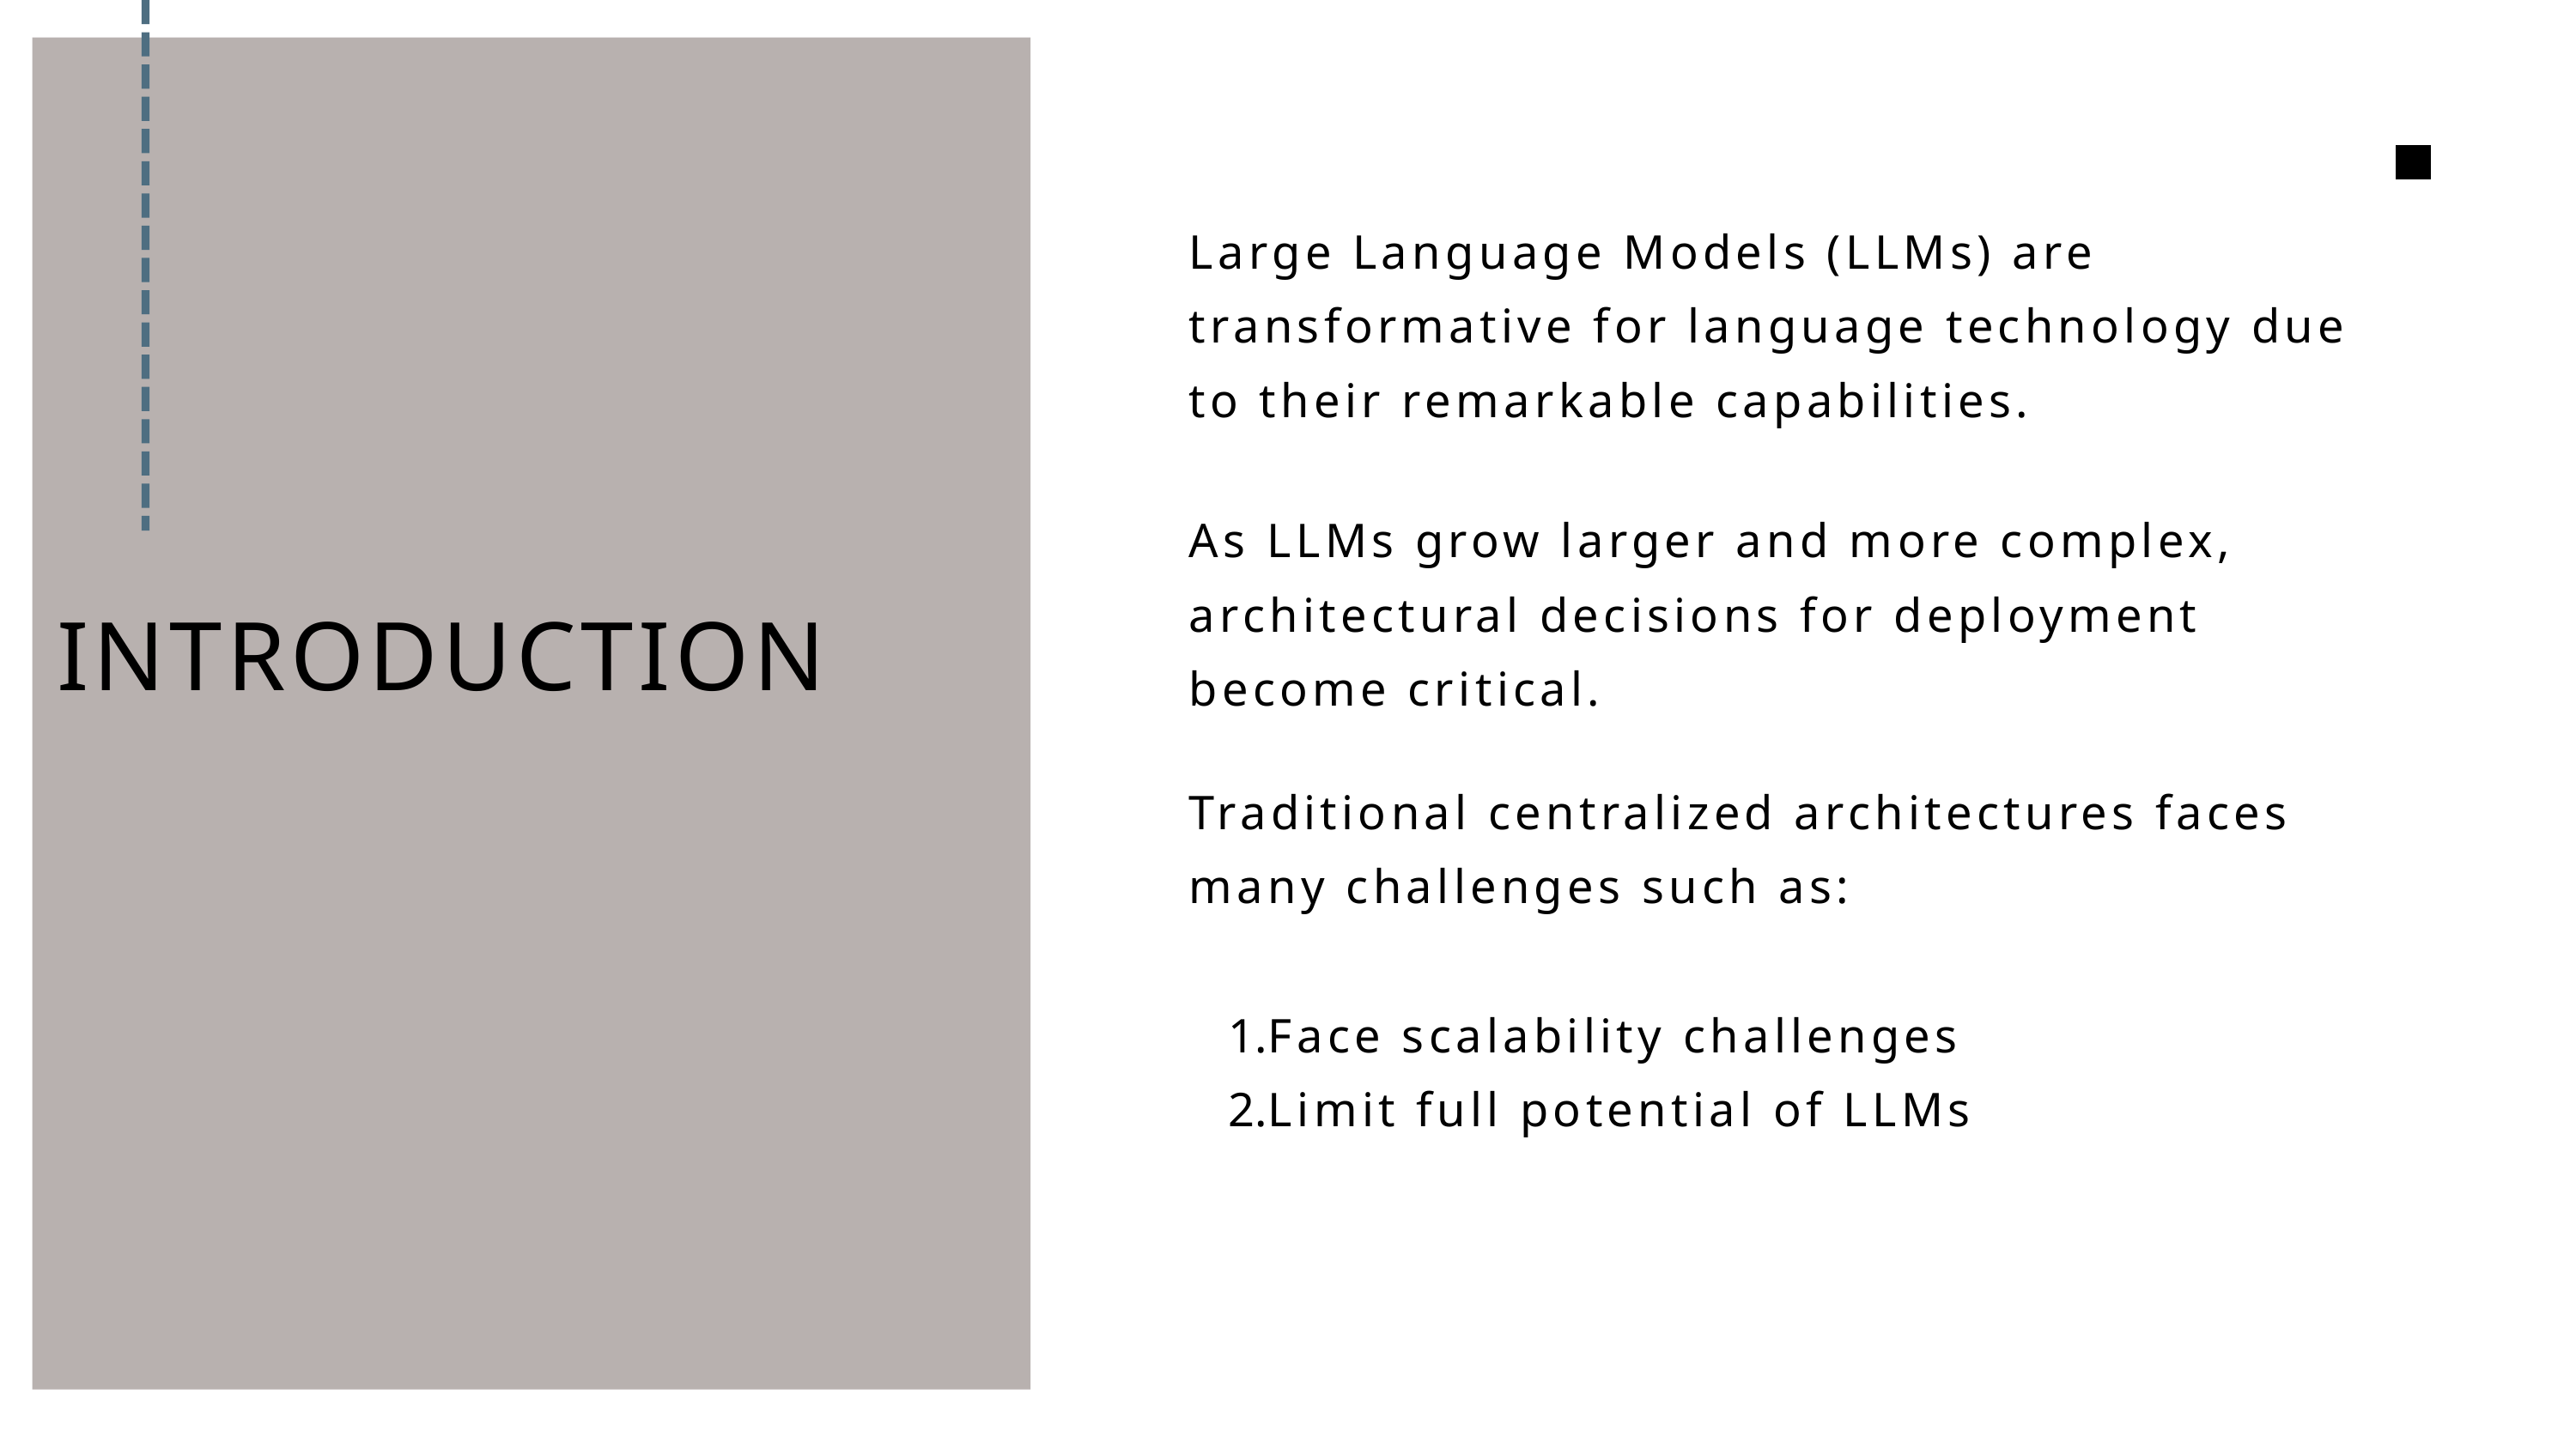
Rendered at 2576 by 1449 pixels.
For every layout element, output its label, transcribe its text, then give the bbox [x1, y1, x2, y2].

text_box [32, 37, 1031, 1390]
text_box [2396, 144, 2432, 180]
text_box As LLMs grow larger and more complex, architectural decisions for deployment become critical. [1188, 492, 2414, 716]
text_box Traditional centralized architectures faces many challenges such as: Face scalability challenges Limit full potential of LLMs [1188, 764, 2414, 1211]
text_box Large Language Models (LLMs) are transformative for language technology due to their remarkable capabilities. [1188, 203, 2414, 427]
